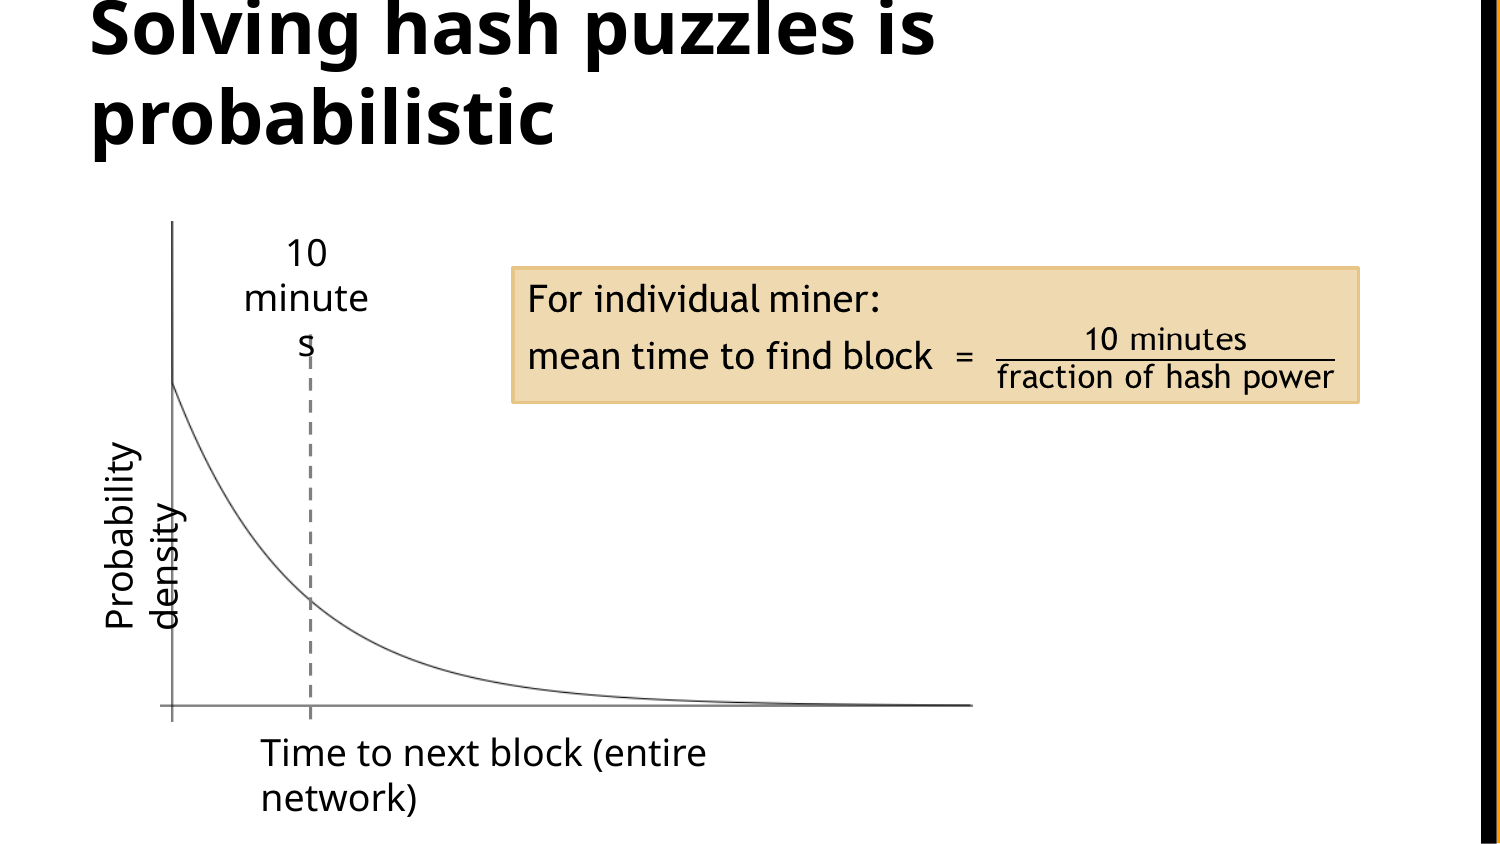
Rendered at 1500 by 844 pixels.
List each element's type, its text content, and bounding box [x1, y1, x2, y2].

text_box Probability density [87, 297, 149, 647]
text_box [978, 267, 1359, 403]
text_box Solving hash puzzles is probabilistic [75, 33, 1425, 175]
text_box Time to next block (entire network) [245, 730, 888, 783]
picture [160, 221, 974, 722]
